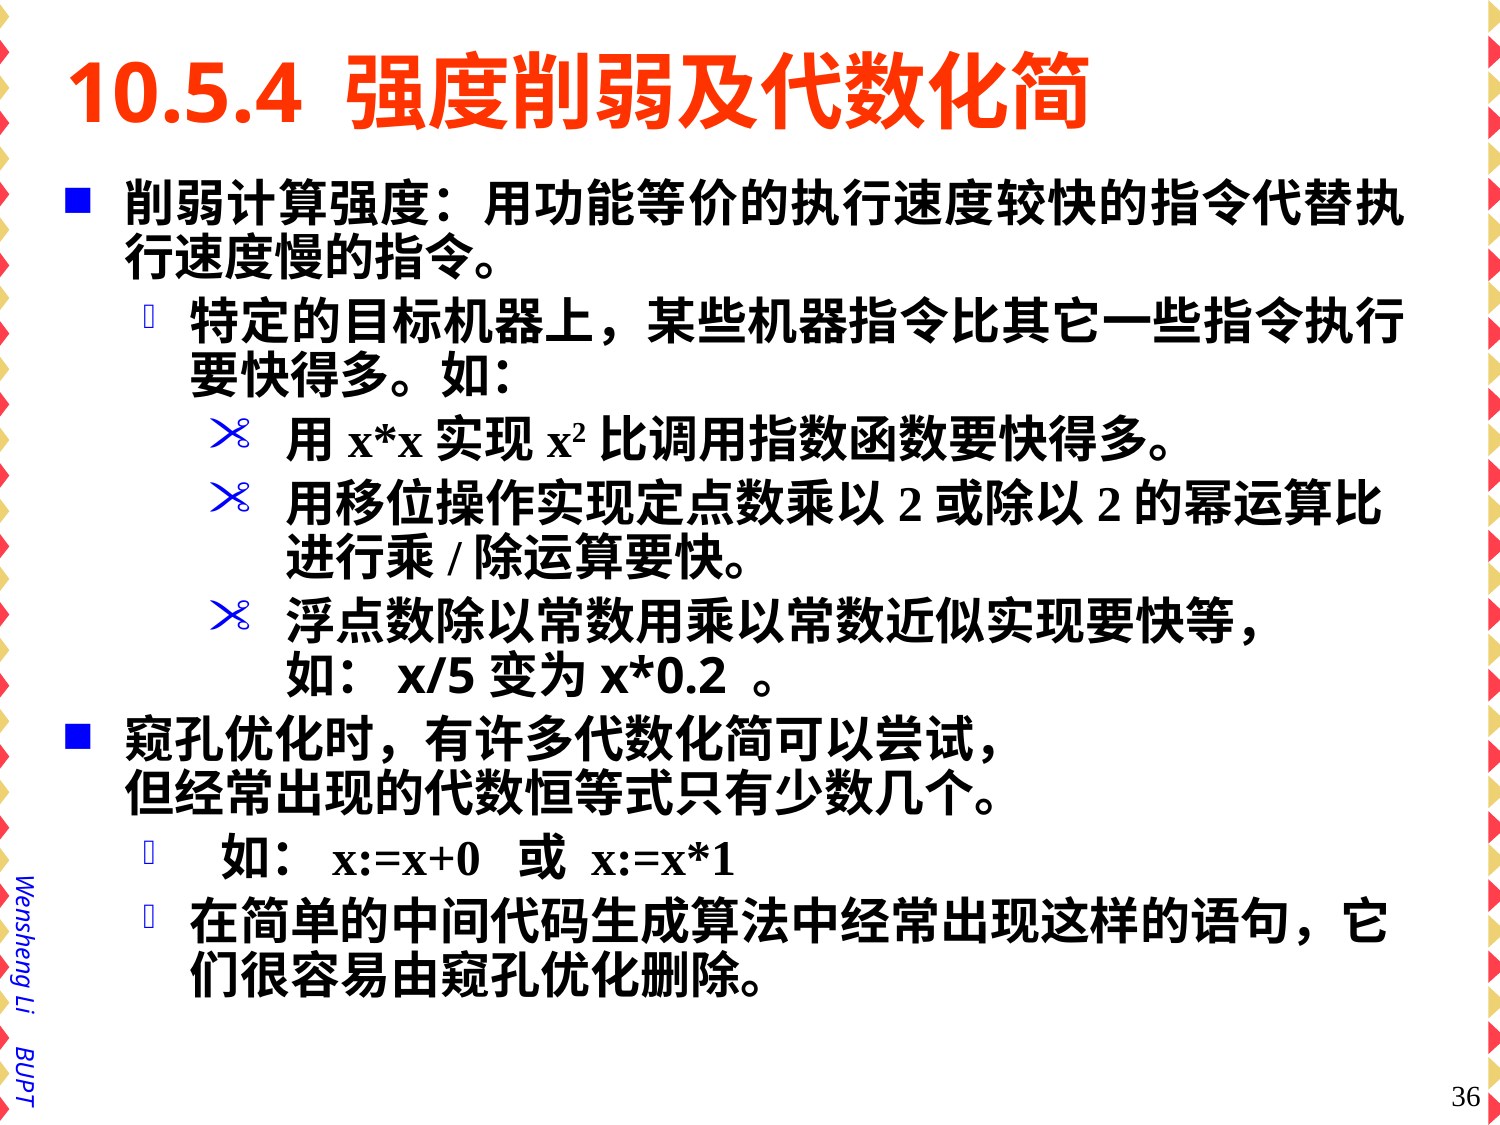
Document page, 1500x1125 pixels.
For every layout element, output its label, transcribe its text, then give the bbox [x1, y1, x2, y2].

title 10.5.4 强度削弱及代数化简 [50, 24, 1463, 154]
slide_number 36 [1370, 1069, 1496, 1124]
list 削弱计算强度：用功能等价的执行速度较快的指令代替执行速度慢的指令。 特定的目标机器上，某些机器指令比其它一些指令执行要快得多。如： 用x*x实现x2比调用指数函数要快得多。 用移位操作实现定点数乘以2或除以2的幂运算比进行乘/除运算要快。 浮点数除以常数用乘以常数近似实现要快等， 如：x/5变为x*0.2 。 窥孔优化时，有许多代数化简可以尝试， 但经常出现的代数恒等式只有少数几个。 如：x:=x+0 或 x:=x*1 在简单的中间代码生成算法中经常出现这样的语句，它们很容易由窥孔优化删除。 [53, 171, 1421, 1072]
